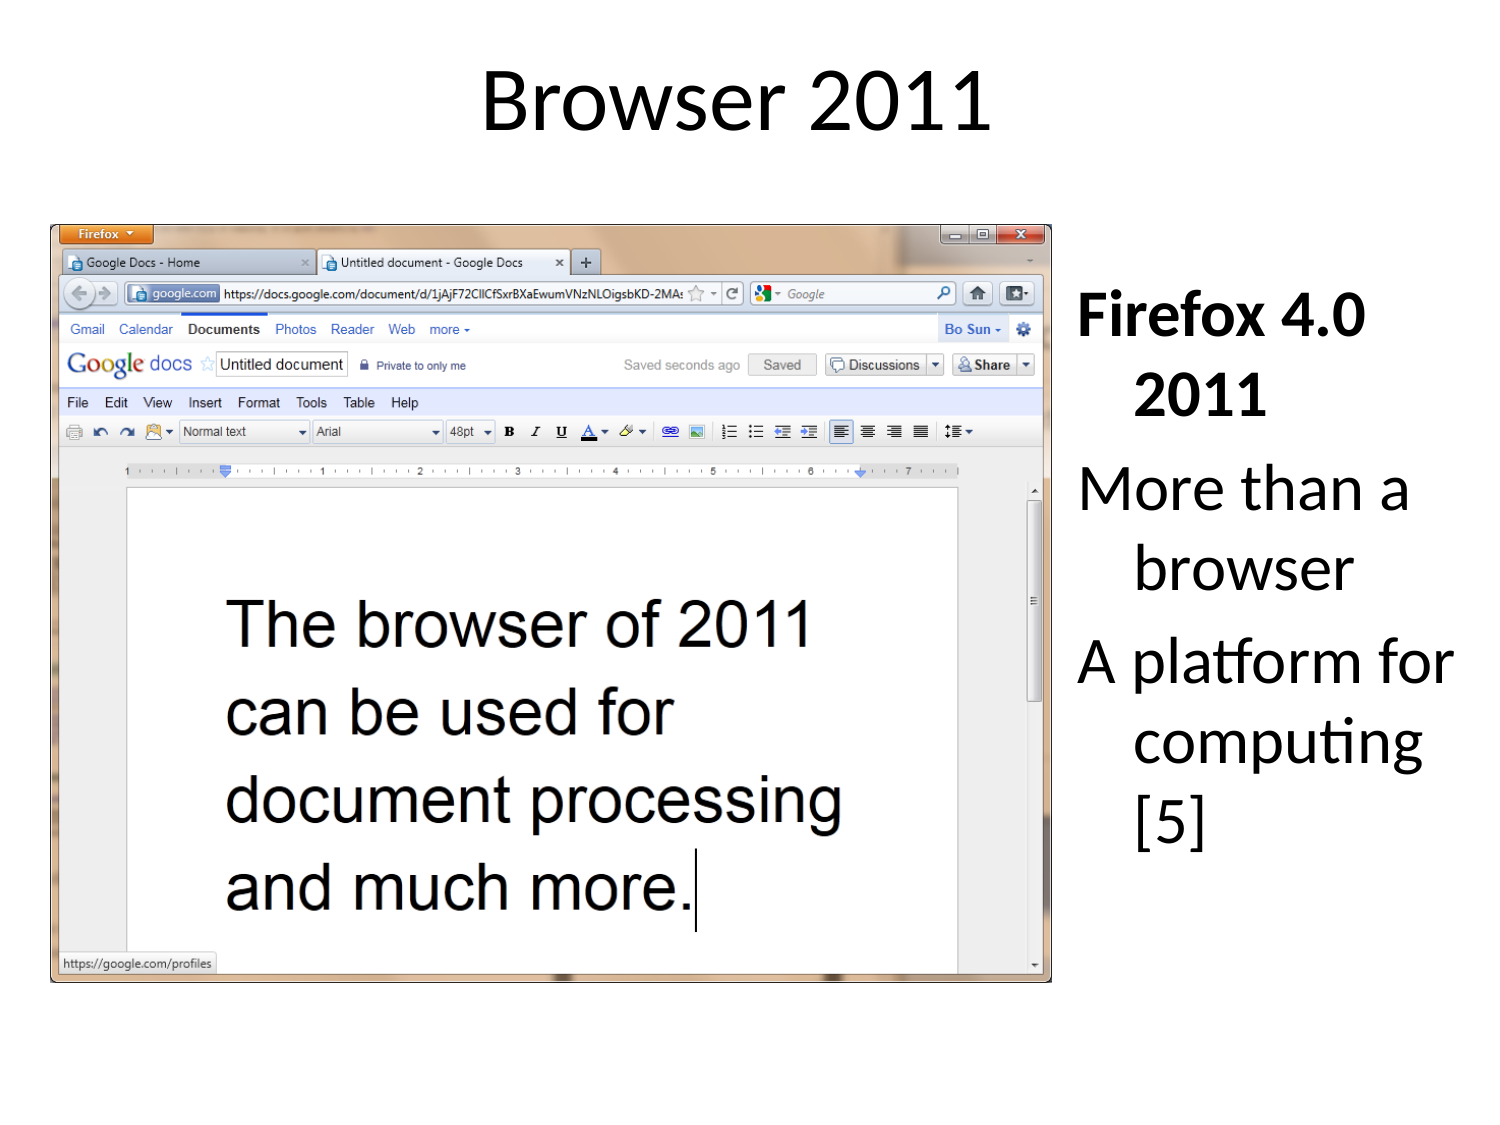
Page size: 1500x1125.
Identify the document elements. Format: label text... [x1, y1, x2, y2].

list Firefox 4.0 2011 More than a browser A platform for computing [5] [1062, 262, 1475, 1050]
title Browser 2011 [62, 0, 1413, 188]
picture [49, 224, 1052, 983]
